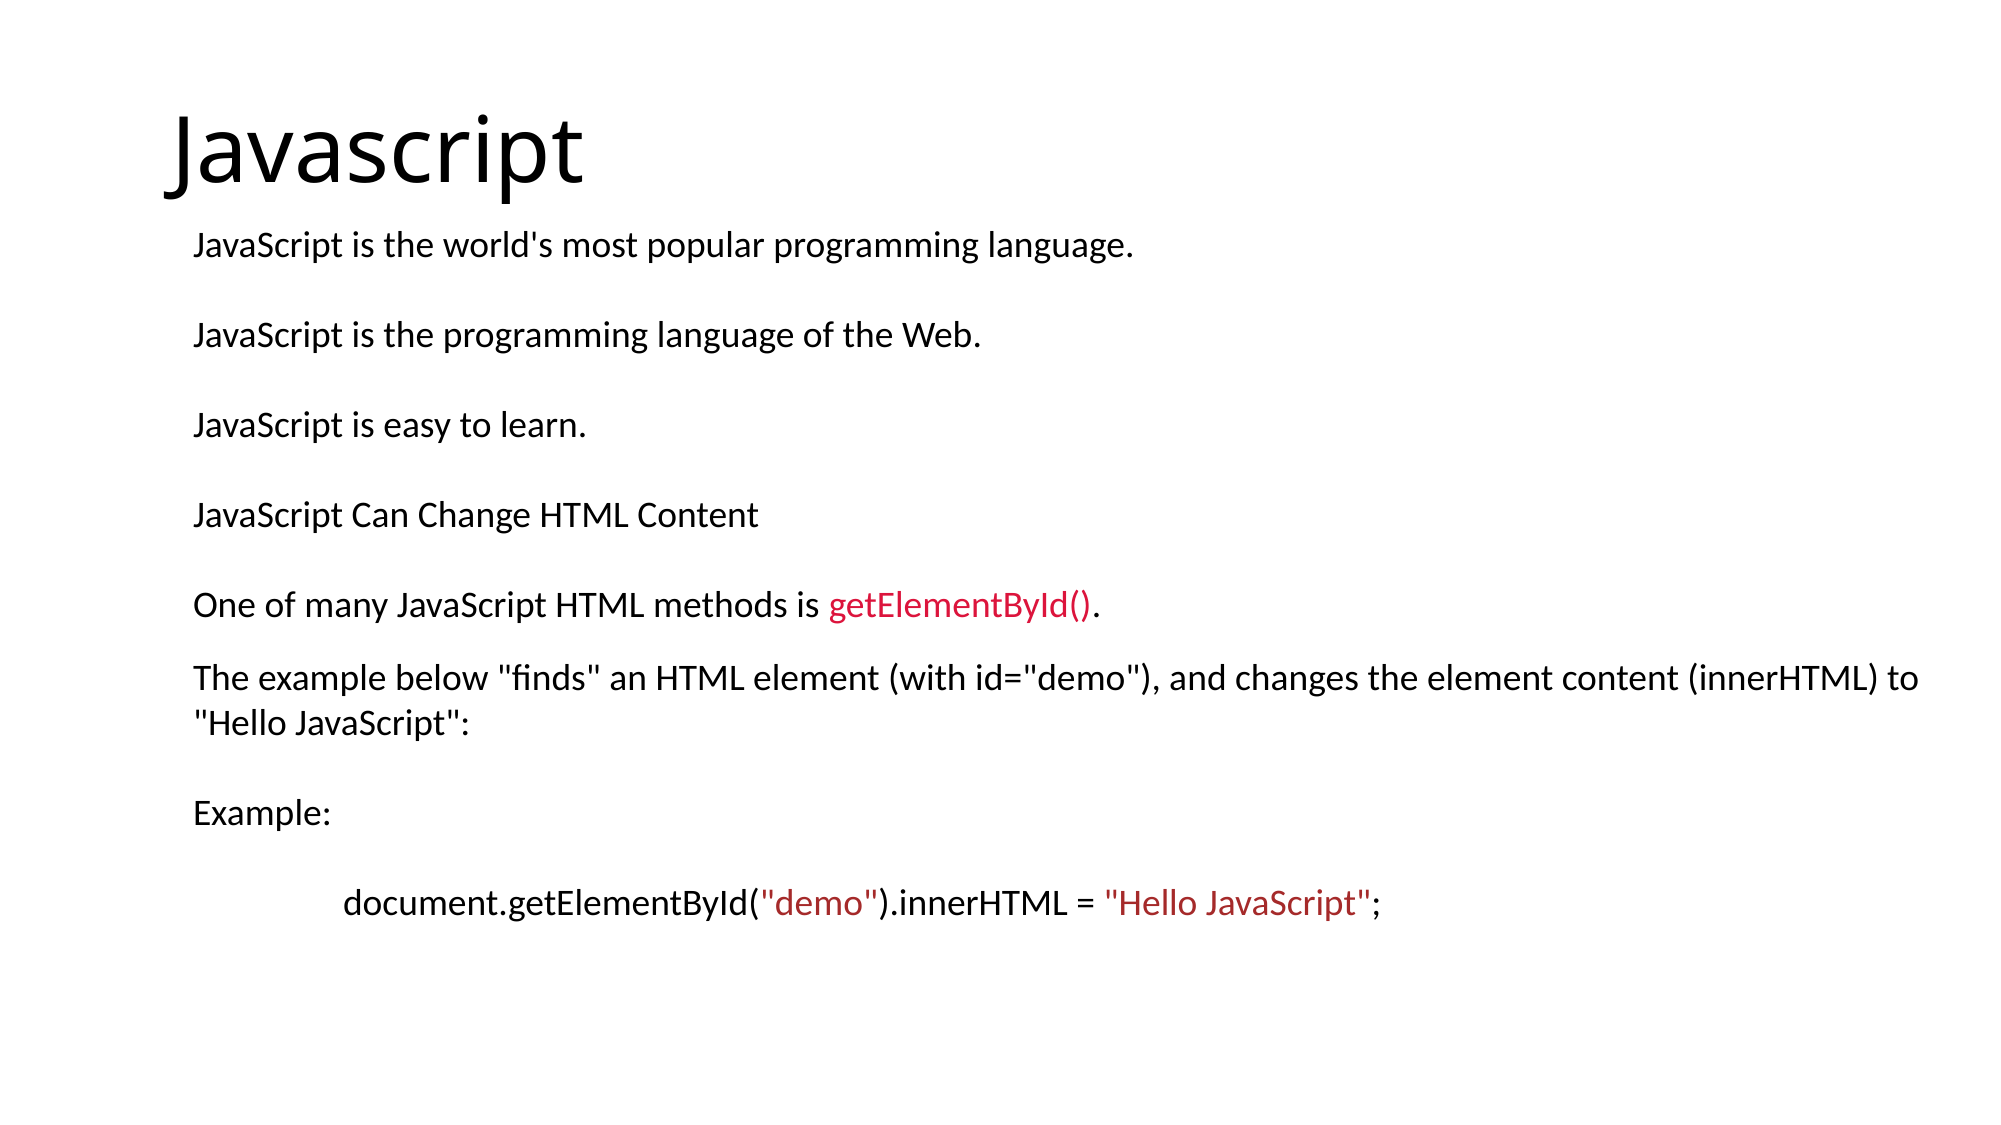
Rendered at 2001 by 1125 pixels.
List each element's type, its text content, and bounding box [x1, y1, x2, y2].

title Javascript [156, 28, 1876, 278]
text_box JavaScript is the world's most popular programming language. JavaScript is the programming language of the Web. JavaScript is easy to learn. JavaScript Can Change HTML Content One of many JavaScript HTML methods is getElementById(). The example below "finds" an HTML element (with id="demo"), and changes the element content (innerHTML) to "Hello JavaScript": Example: document.getElementById("demo").innerHTML = "Hello JavaScript"; [178, 213, 1949, 931]
